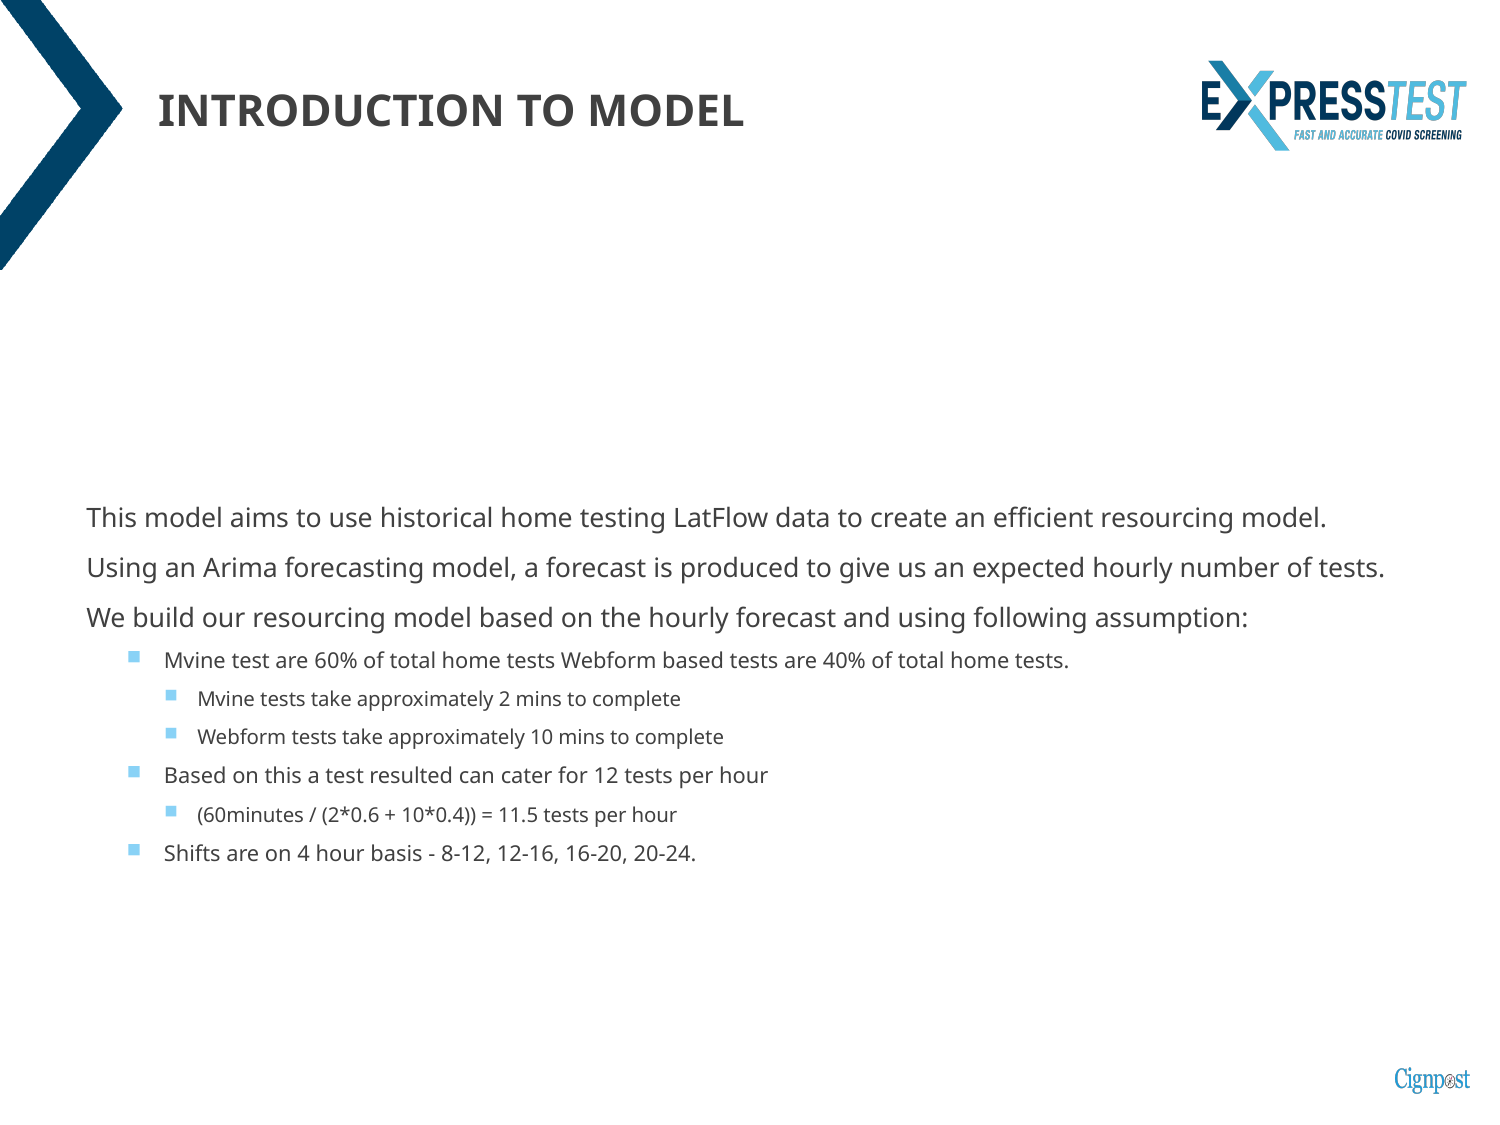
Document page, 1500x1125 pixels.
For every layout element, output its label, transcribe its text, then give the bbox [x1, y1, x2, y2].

list This model aims to use historical home testing LatFlow data to create an efficient resourcing model. Using an Arima forecasting model, a forecast is produced to give us an expected hourly number of tests. We build our resourcing model based on the hourly forecast and using following assumption: Mvine test are 60% of total home tests Webform based tests are 40% of total home tests. Mvine tests take approximately 2 mins to complete Webform tests take approximately 10 mins to complete Based on this a test resulted can cater for 12 tests per hour (60minutes / (2*0.6 + 10*0.4)) = 11.5 tests per hour Shifts are on 4 hour basis - 8-12, 12-16, 16-20, 20-24. [71, 383, 1429, 981]
title Introduction to Model [143, 51, 1140, 143]
picture [1195, 54, 1473, 156]
picture [0, 0, 123, 270]
picture [1395, 1067, 1470, 1094]
